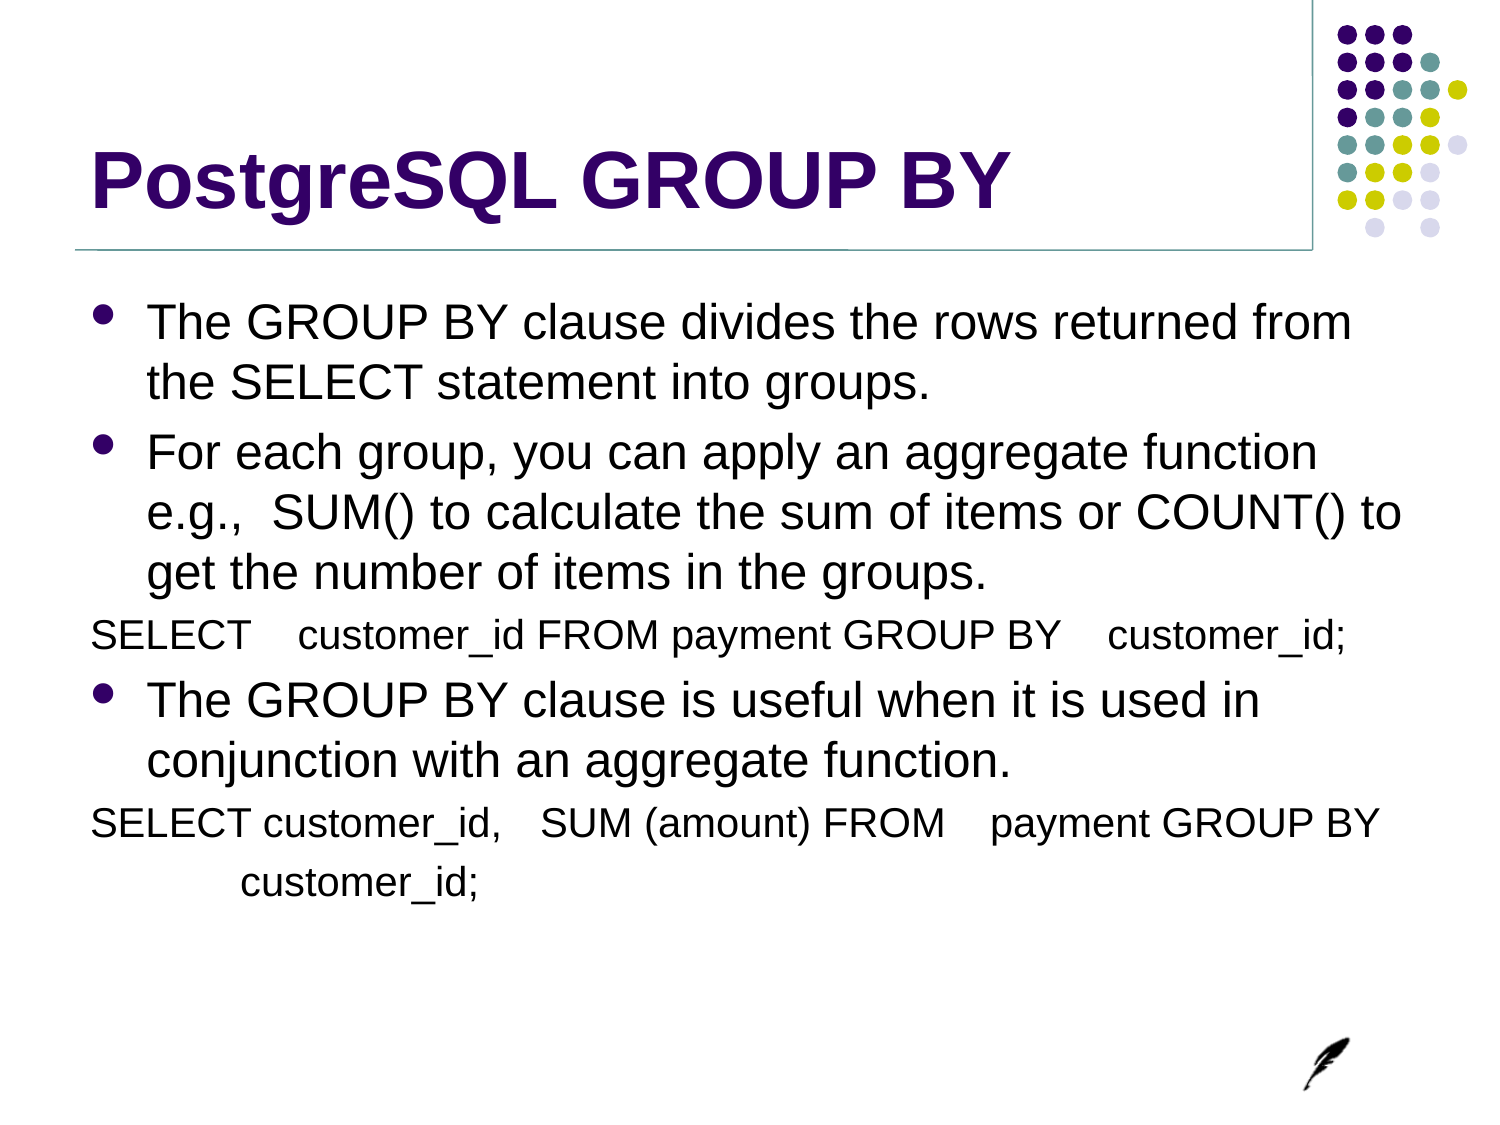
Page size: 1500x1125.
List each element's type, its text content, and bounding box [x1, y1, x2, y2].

title PostgreSQL GROUP BY [75, 20, 1313, 233]
picture [1295, 1027, 1357, 1103]
list The GROUP BY clause divides the rows returned from the SELECT statement into groups. For each group, you can apply an aggregate function e.g., SUM() to calculate the sum of items or COUNT() to get the number of items in the groups. SELECT customer_id FROM payment GROUP BY customer_id; The GROUP BY clause is useful when it is used in conjunction with an aggregate function. SELECT customer_id, SUM (amount) FROM payment GROUP BY customer_id; [75, 282, 1425, 1006]
